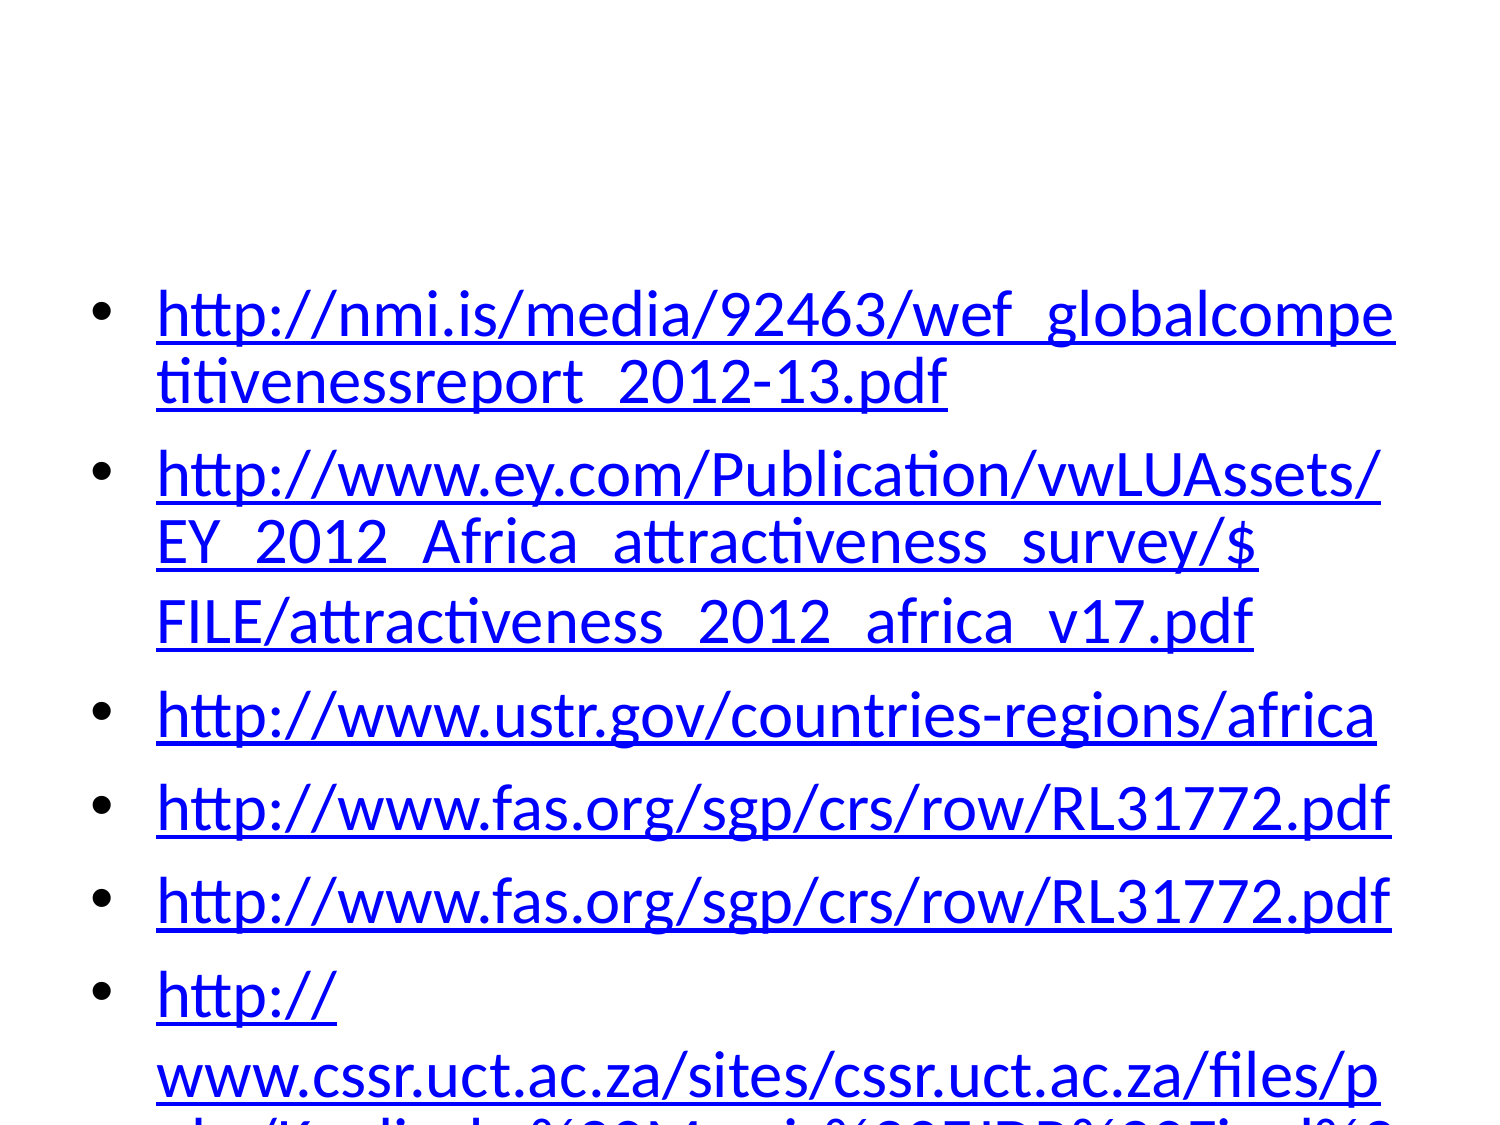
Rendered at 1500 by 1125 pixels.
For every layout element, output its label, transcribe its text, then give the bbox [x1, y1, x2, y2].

list http://nmi.is/media/92463/wef_globalcompetitivenessreport_2012-13.pdf http://www.ey.com/Publication/vwLUAssets/EY_2012_Africa_attractiveness_survey/$FILE/attractiveness_2012_africa_v17.pdf http://www.ustr.gov/countries-regions/africa http://www.fas.org/sgp/crs/row/RL31772.pdf http://www.fas.org/sgp/crs/row/RL31772.pdf http://www.cssr.uct.ac.za/sites/cssr.uct.ac.za/files/pubs/Kaplinsky%20Morris%20EJDR%20Final%20Apr%2009.pdf [75, 262, 1425, 1005]
